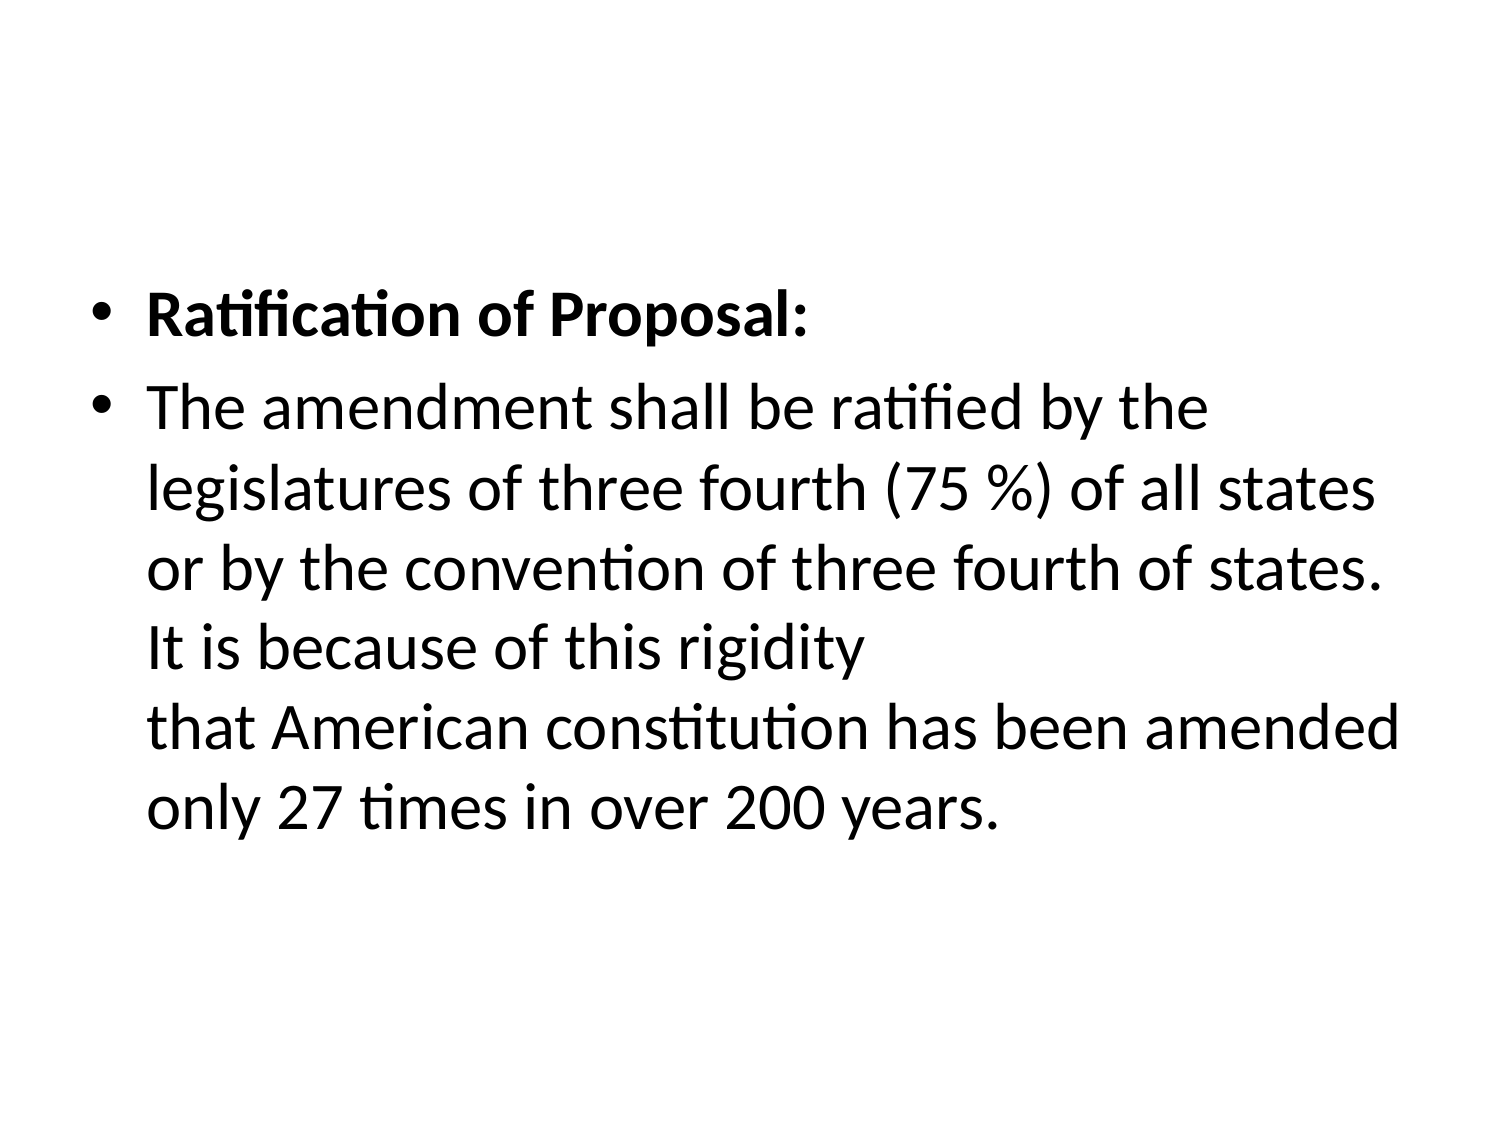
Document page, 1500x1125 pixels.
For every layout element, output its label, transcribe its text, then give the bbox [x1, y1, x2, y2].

list Ratification of Proposal: The amendment shall be ratified by the legislatures of three fourth (75 %) of all states or by the convention of three fourth of states. It is because of this rigidity that American constitution has been amended only 27 times in over 200 years. [75, 262, 1425, 1005]
